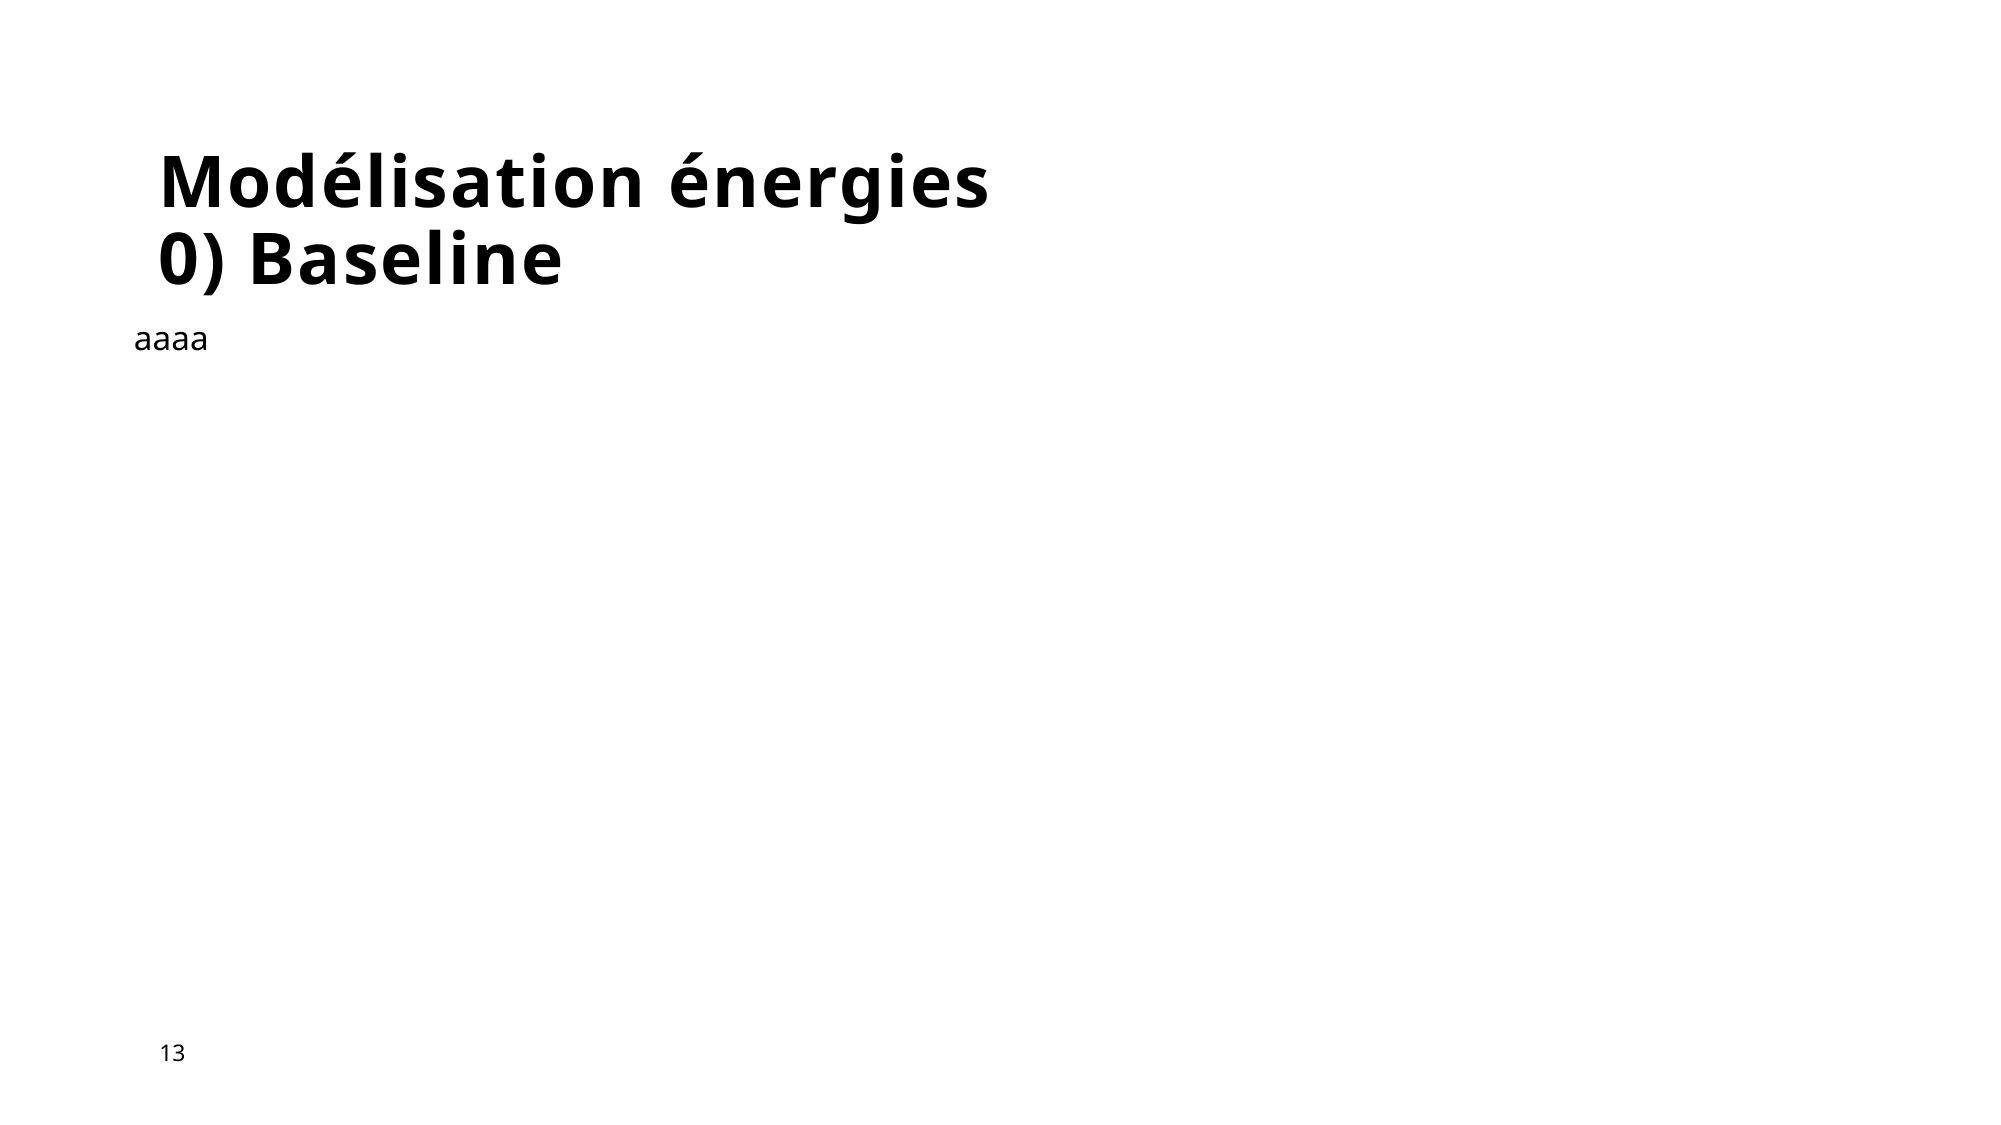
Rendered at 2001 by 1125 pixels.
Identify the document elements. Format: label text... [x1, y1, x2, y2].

slide_number 13 [159, 1038, 246, 1080]
text_box aaaa [133, 317, 1768, 1022]
title Modélisation énergies 0) Baseline [158, 144, 1814, 301]
